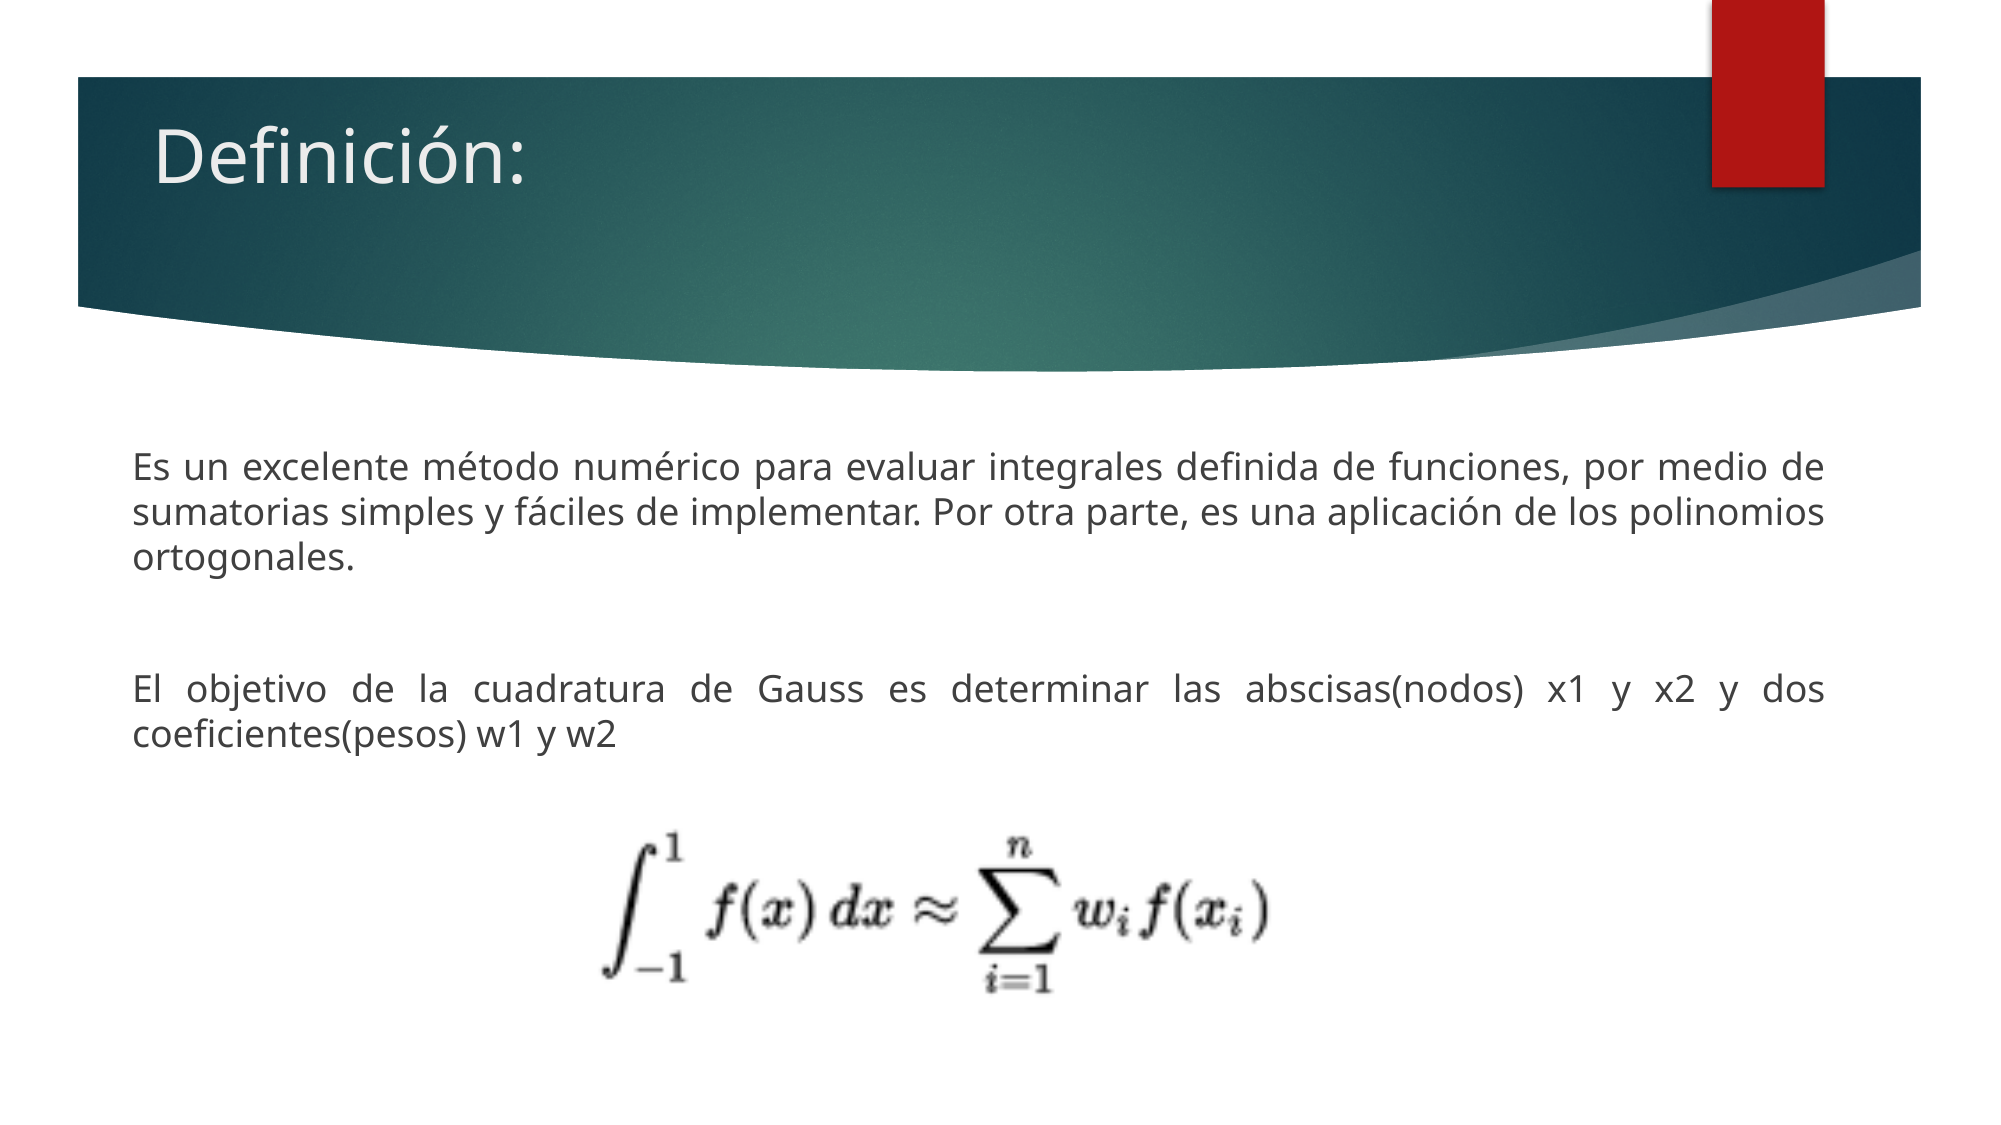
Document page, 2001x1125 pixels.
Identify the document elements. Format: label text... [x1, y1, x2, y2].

list Es un excelente método numérico para evaluar integrales definida de funciones, por medio de sumatorias simples y fáciles de implementar. Por otra parte, es una aplicación de los polinomios ortogonales. El objetivo de la cuadratura de Gauss es determinar las abscisas(nodos) x1 y x2 y dos coeficientes(pesos) w1 y w2 [117, 435, 1842, 1125]
picture [555, 792, 1346, 1023]
title Definición: [137, 44, 1863, 262]
